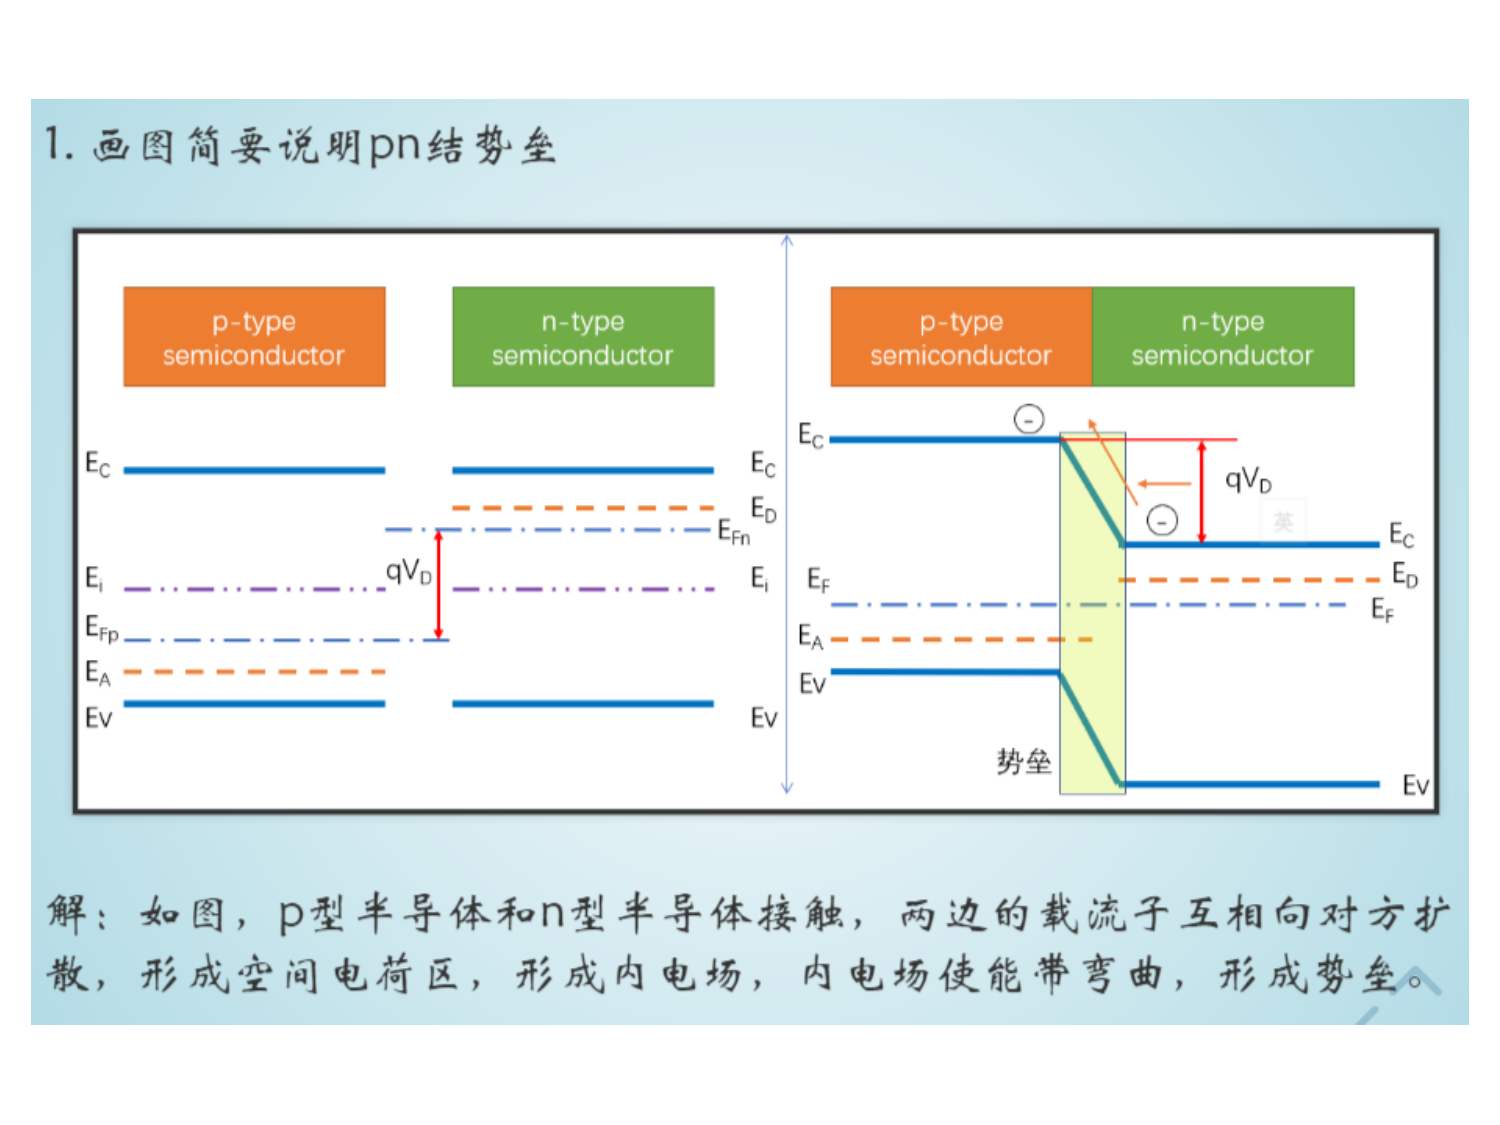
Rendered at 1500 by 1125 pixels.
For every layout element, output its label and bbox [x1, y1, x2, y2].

picture [31, 99, 1469, 1025]
